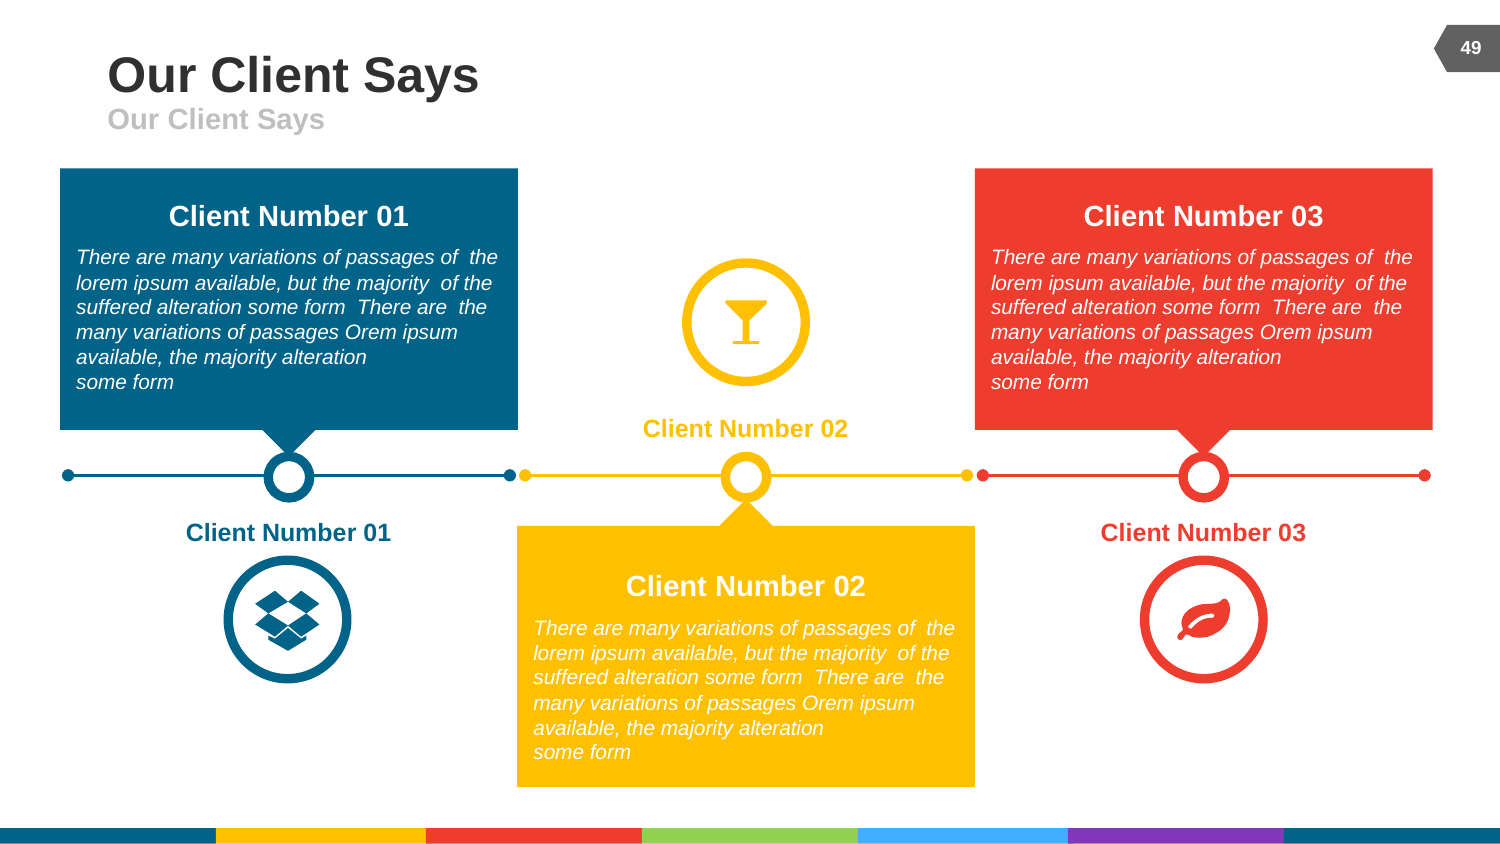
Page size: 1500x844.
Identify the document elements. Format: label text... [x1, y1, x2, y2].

text_box Client Number 01 [185, 516, 392, 547]
title Our Client Says [107, 43, 1033, 102]
text_box [684, 260, 808, 384]
text_box Client Number 01 [168, 196, 410, 232]
text_box [1181, 454, 1227, 474]
text_box [972, 166, 1435, 455]
text_box [1182, 484, 1226, 500]
text_box Client Number 02 [625, 566, 867, 602]
text_box [724, 300, 768, 345]
text_box There are many variations of passages of the lorem ipsum available, but the majority of the suffered alteration some form There are the many variations of passages Orem ipsum available, the majority alteration some form [991, 244, 1429, 402]
text_box [226, 558, 349, 681]
text_box [267, 484, 311, 500]
text_box [255, 590, 320, 651]
text_box Client Number 02 [642, 412, 850, 443]
text_box [58, 166, 520, 454]
text_box Client Number 03 [1083, 196, 1325, 232]
slide_number 49 [1439, 24, 1500, 70]
text_box [266, 454, 312, 474]
list Our Client Says [107, 101, 783, 135]
text_box [723, 454, 769, 474]
text_box [515, 500, 977, 790]
text_box [1142, 558, 1266, 681]
text_box There are many variations of passages of the lorem ipsum available, but the majority of the suffered alteration some form There are the many variations of passages Orem ipsum available, the majority alteration some form [533, 614, 972, 772]
text_box Client Number 03 [1100, 516, 1307, 547]
text_box There are many variations of passages of the lorem ipsum available, but the majority of the suffered alteration some form There are the many variations of passages Orem ipsum available, the majority alteration some form [76, 244, 515, 402]
text_box [724, 484, 768, 500]
text_box [1177, 598, 1231, 641]
